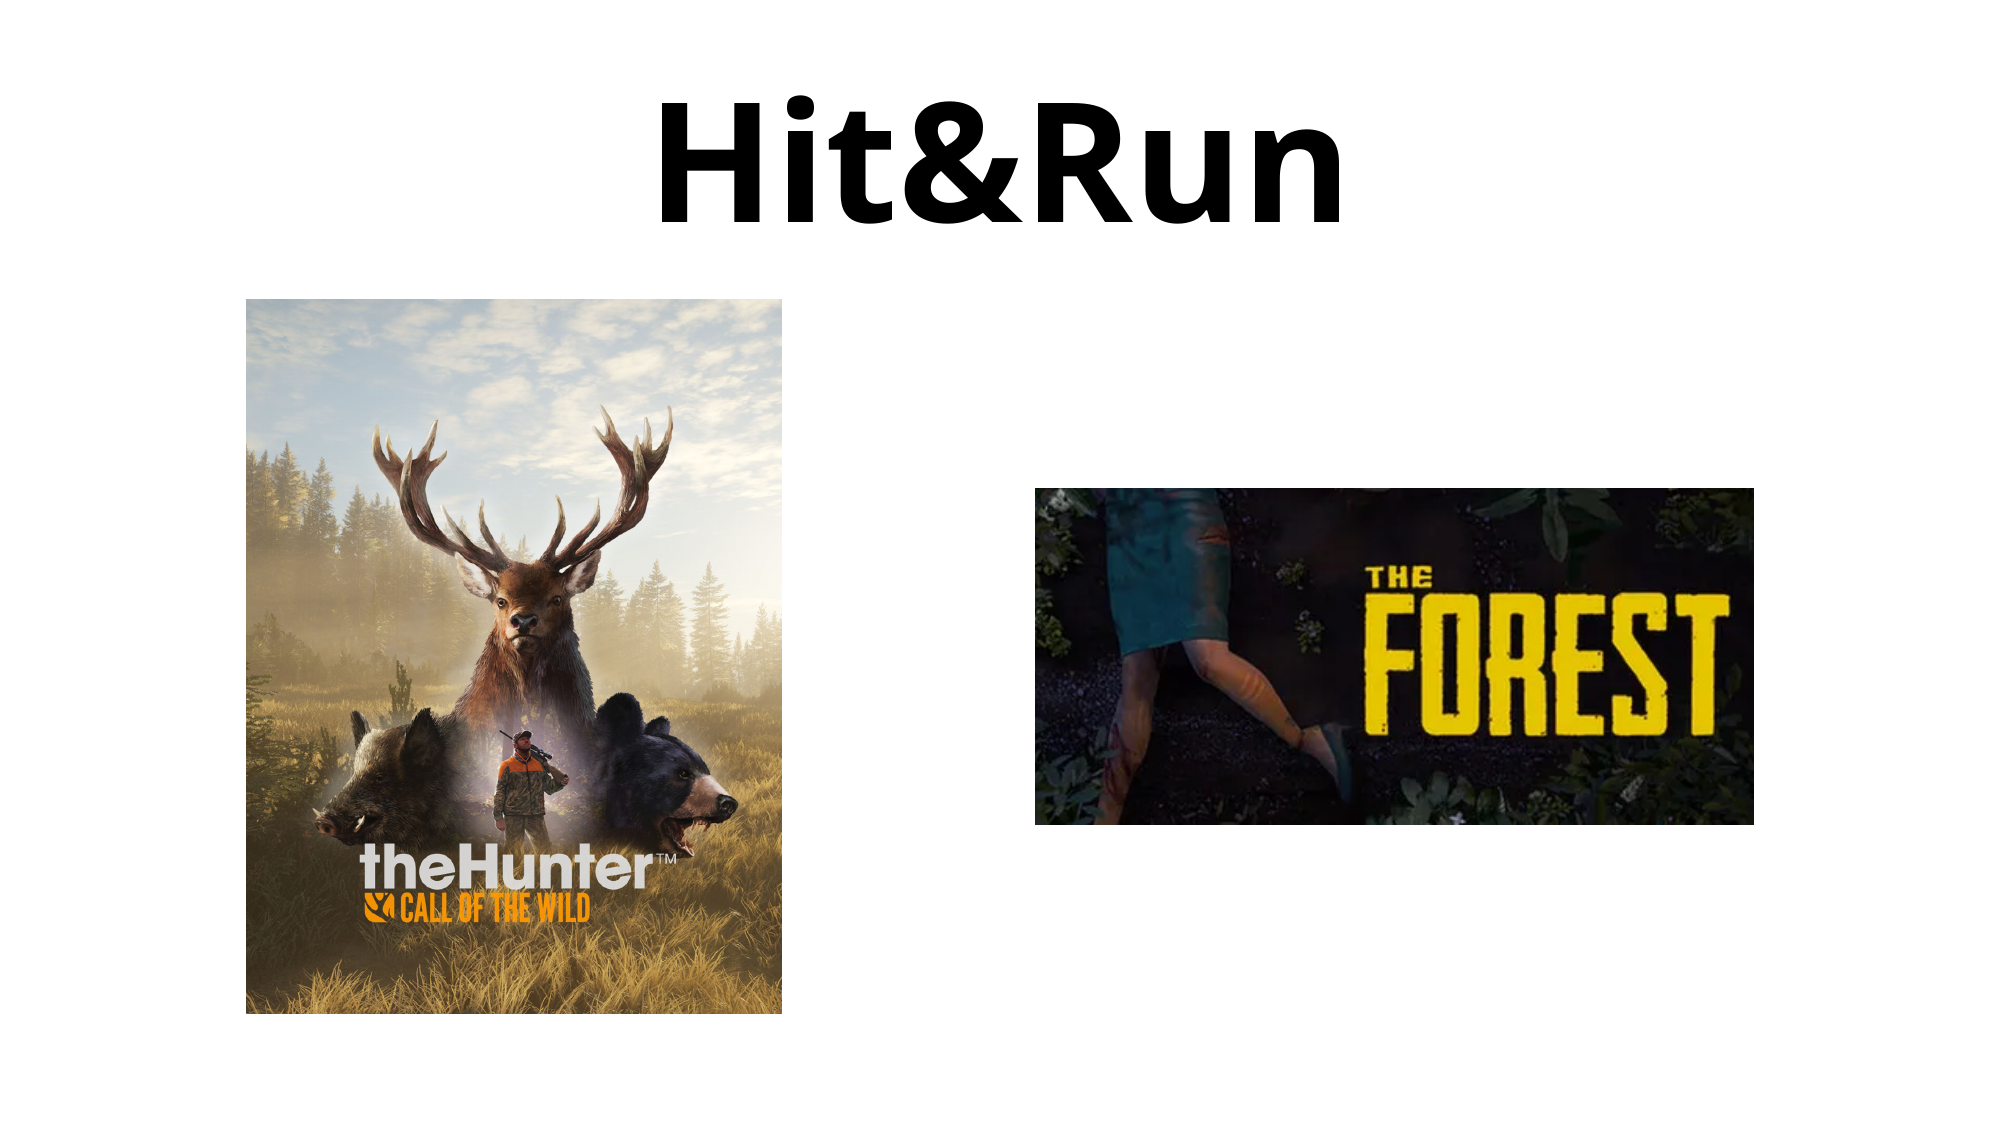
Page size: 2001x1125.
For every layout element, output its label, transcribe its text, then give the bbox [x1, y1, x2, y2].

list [246, 299, 782, 1014]
picture [1035, 488, 1754, 825]
title Hit&Run [137, 59, 1863, 278]
